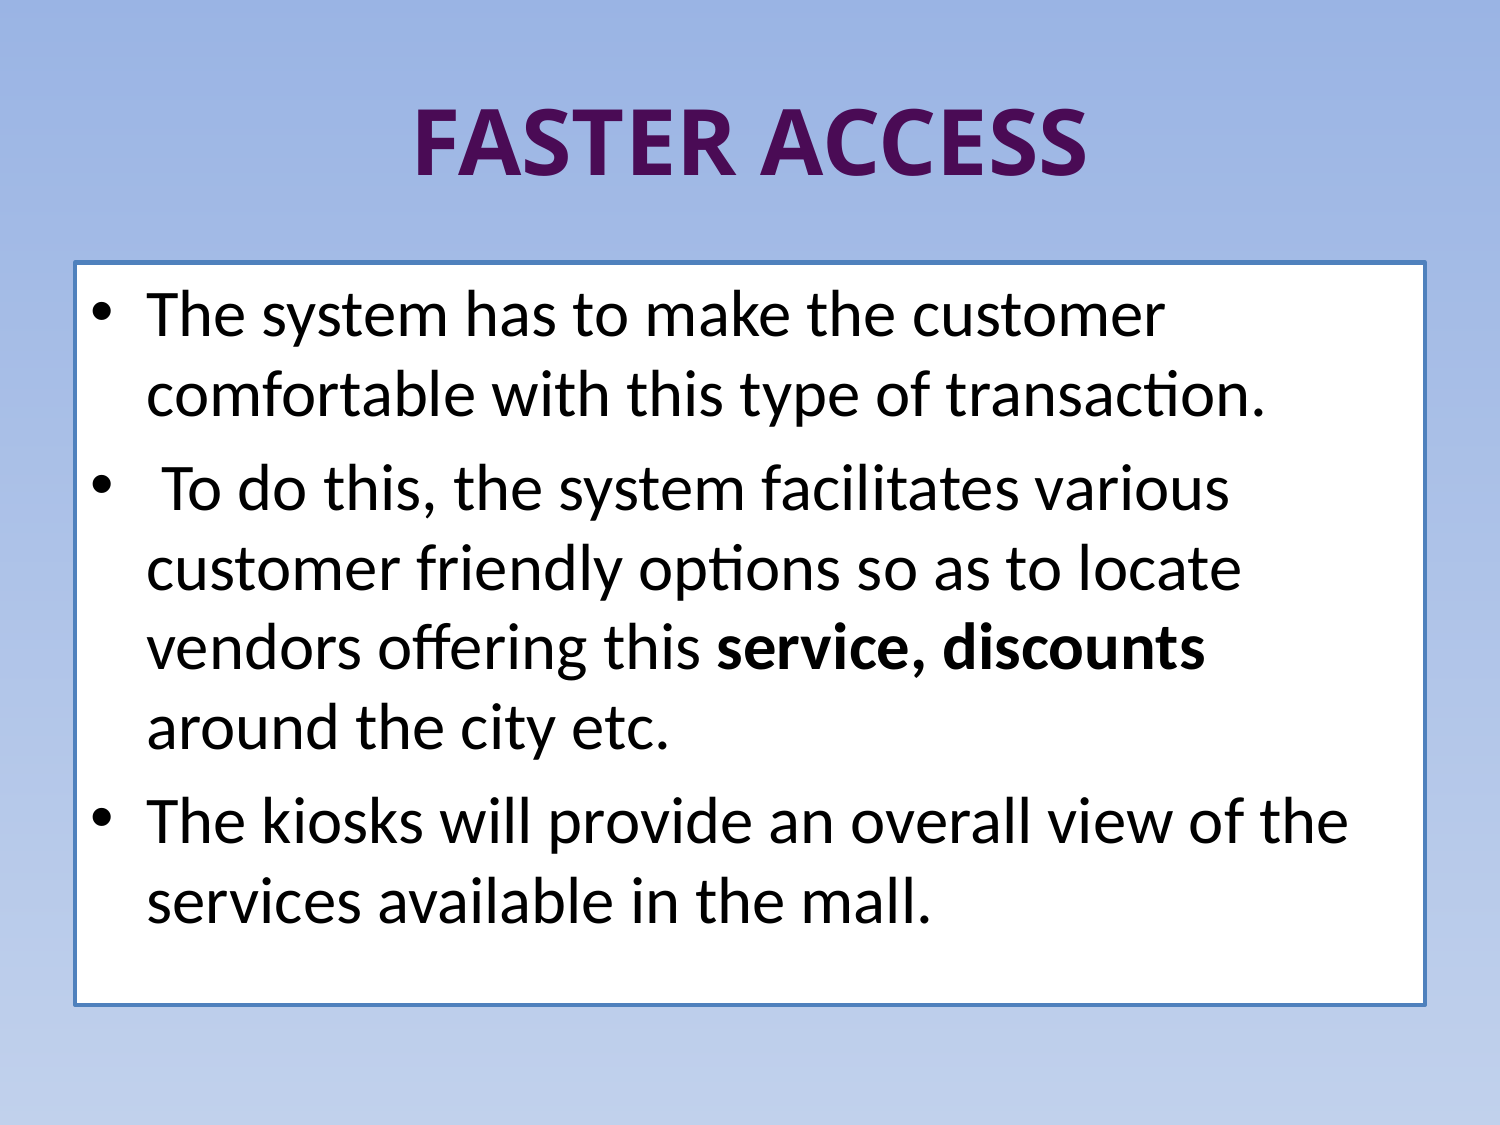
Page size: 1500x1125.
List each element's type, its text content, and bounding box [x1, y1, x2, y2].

title FASTER ACCESS [75, 45, 1425, 233]
list The system has to make the customer comfortable with this type of transaction. To do this, the system facilitates various customer friendly options so as to locate vendors offering this service, discounts around the city etc. The kiosks will provide an overall view of the services available in the mall. [73, 260, 1427, 1007]
